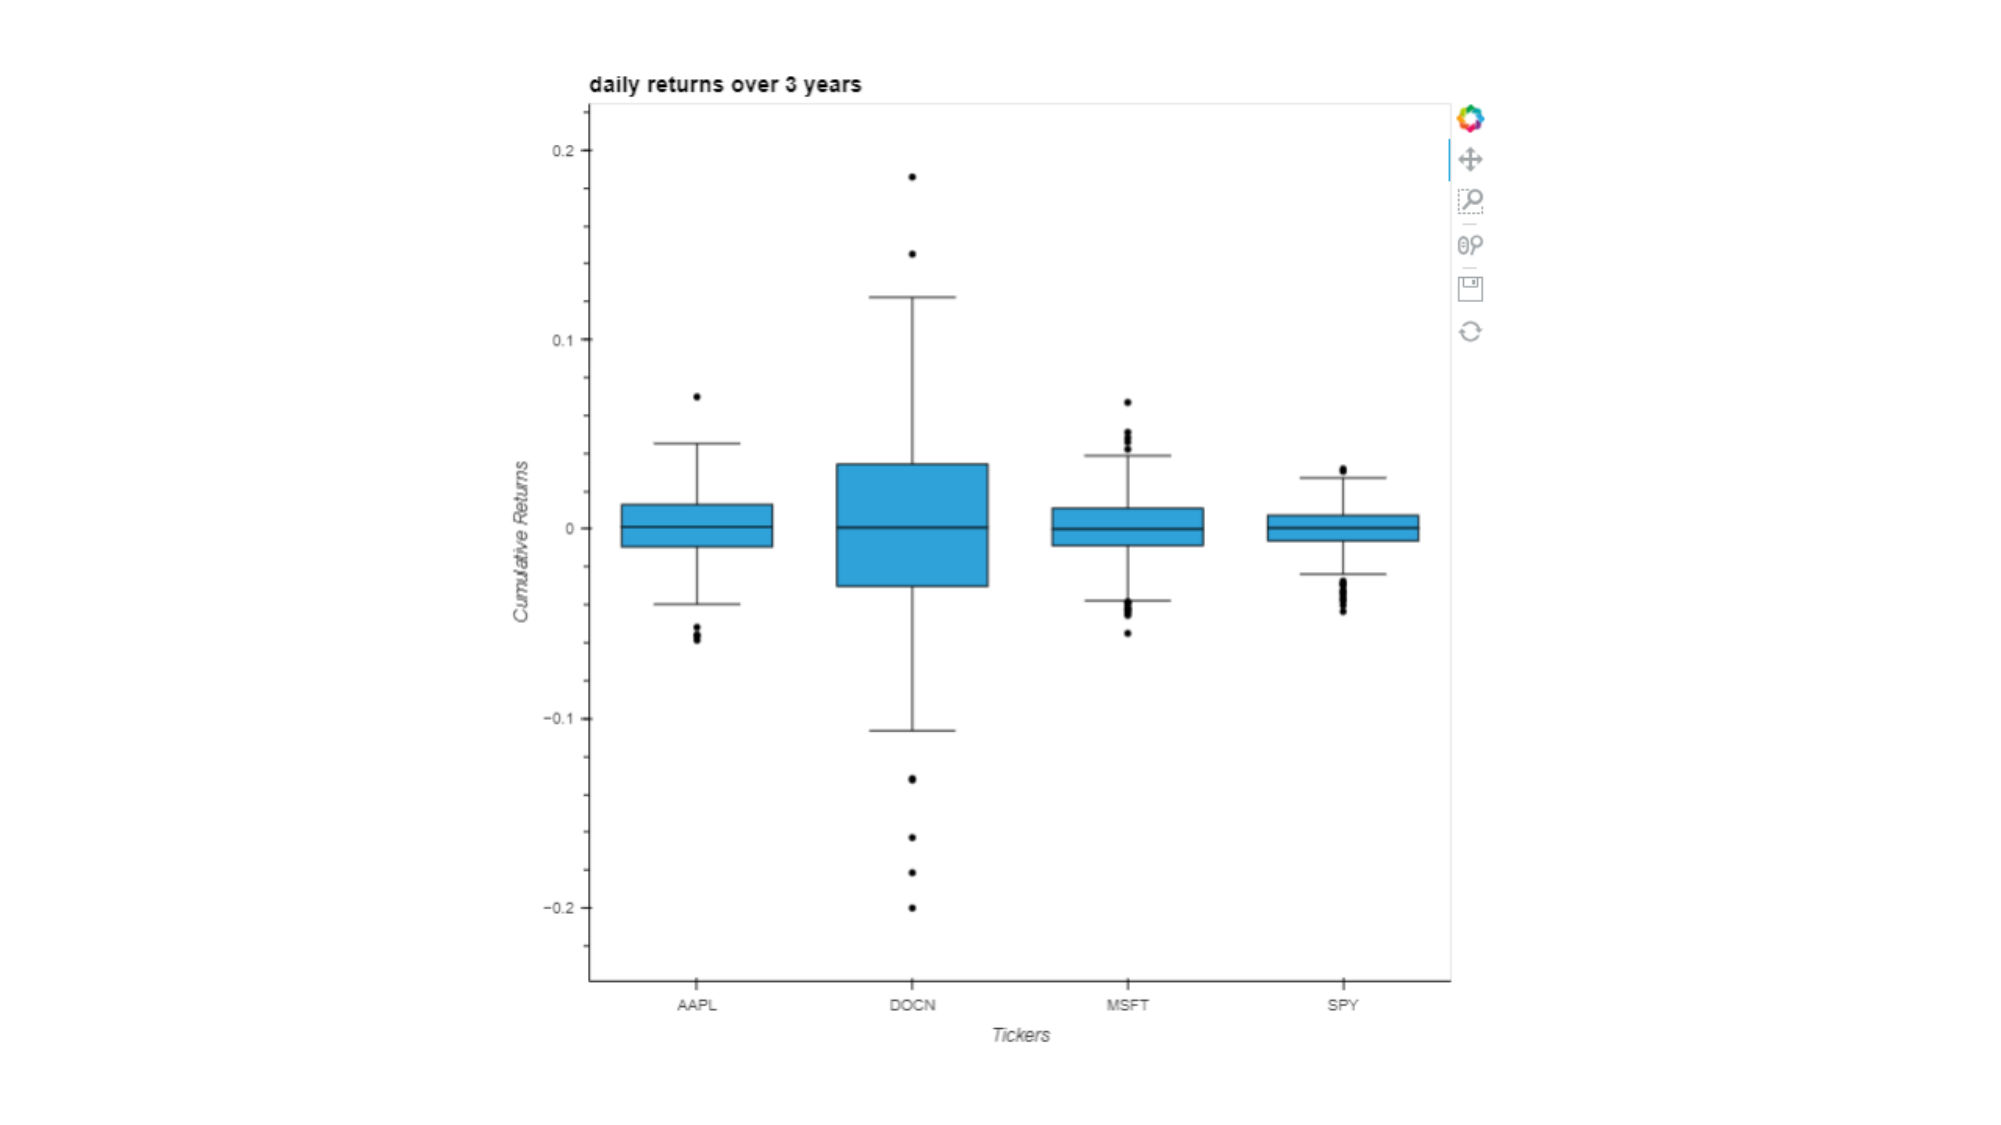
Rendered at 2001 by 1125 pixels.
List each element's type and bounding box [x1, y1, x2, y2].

picture [451, 61, 1549, 1064]
